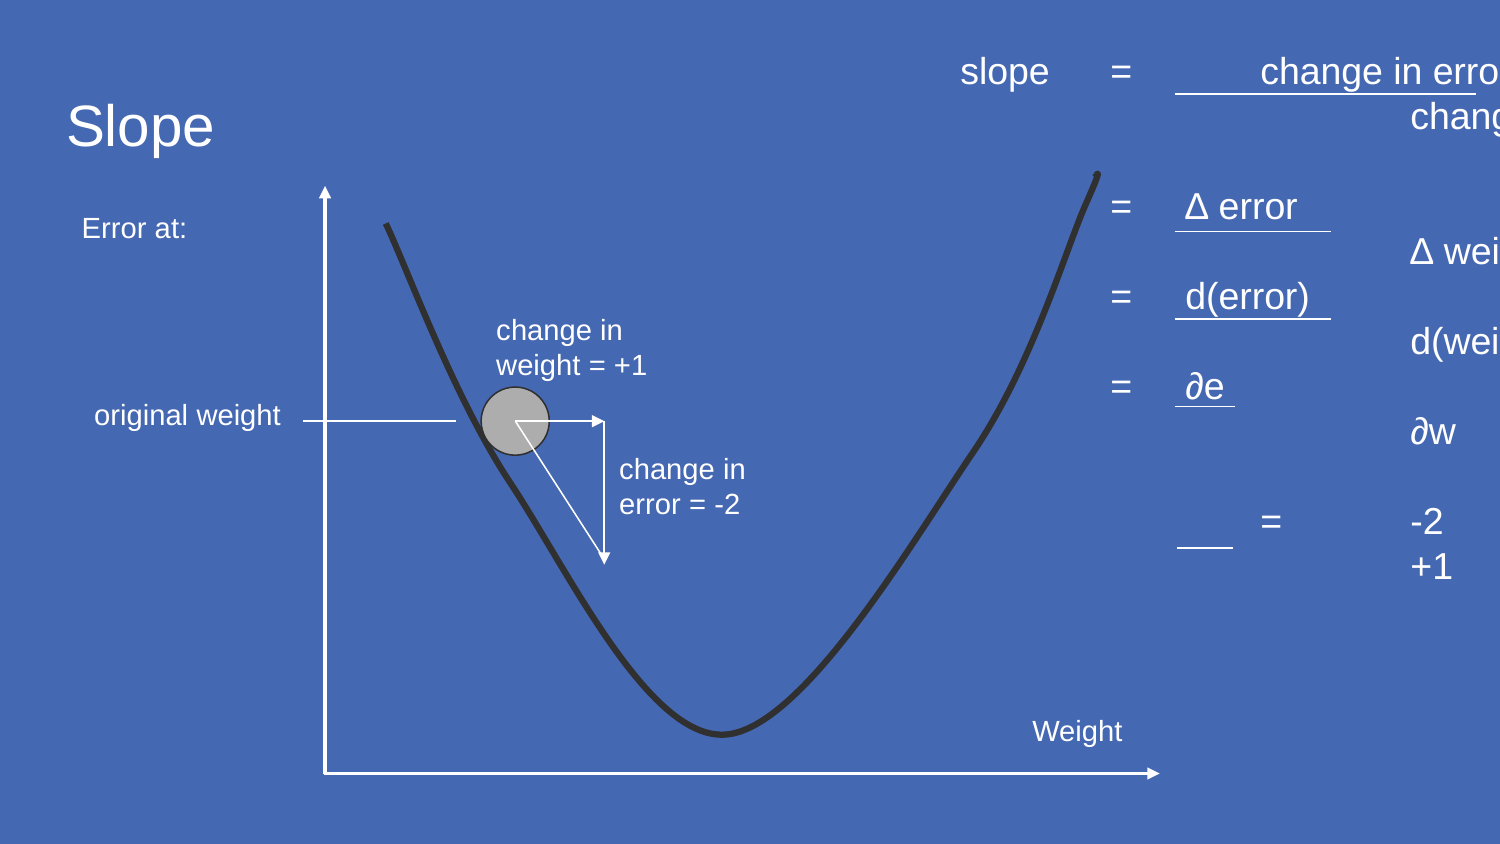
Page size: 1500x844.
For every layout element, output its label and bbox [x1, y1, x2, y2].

text_box [945, 32, 1500, 77]
text_box [1017, 696, 1410, 743]
title [51, 72, 1449, 167]
text_box [66, 173, 1160, 774]
